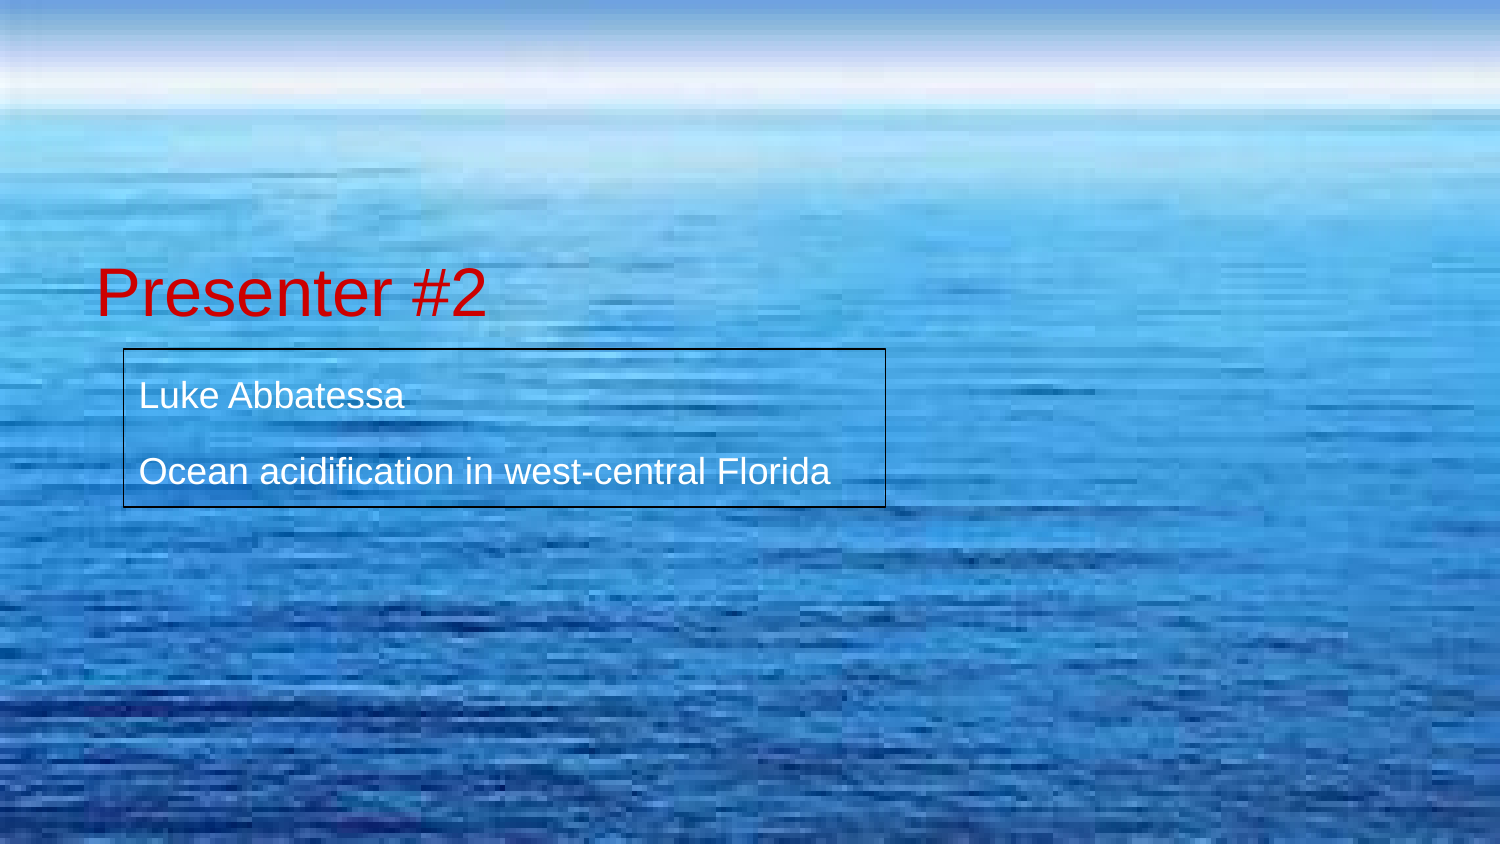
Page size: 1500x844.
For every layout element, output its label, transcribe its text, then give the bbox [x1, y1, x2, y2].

picture [0, 0, 1500, 844]
title Presenter #2 [80, 73, 1125, 745]
text_box Luke Abbatessa Ocean acidification in west-central Florida [123, 348, 886, 508]
